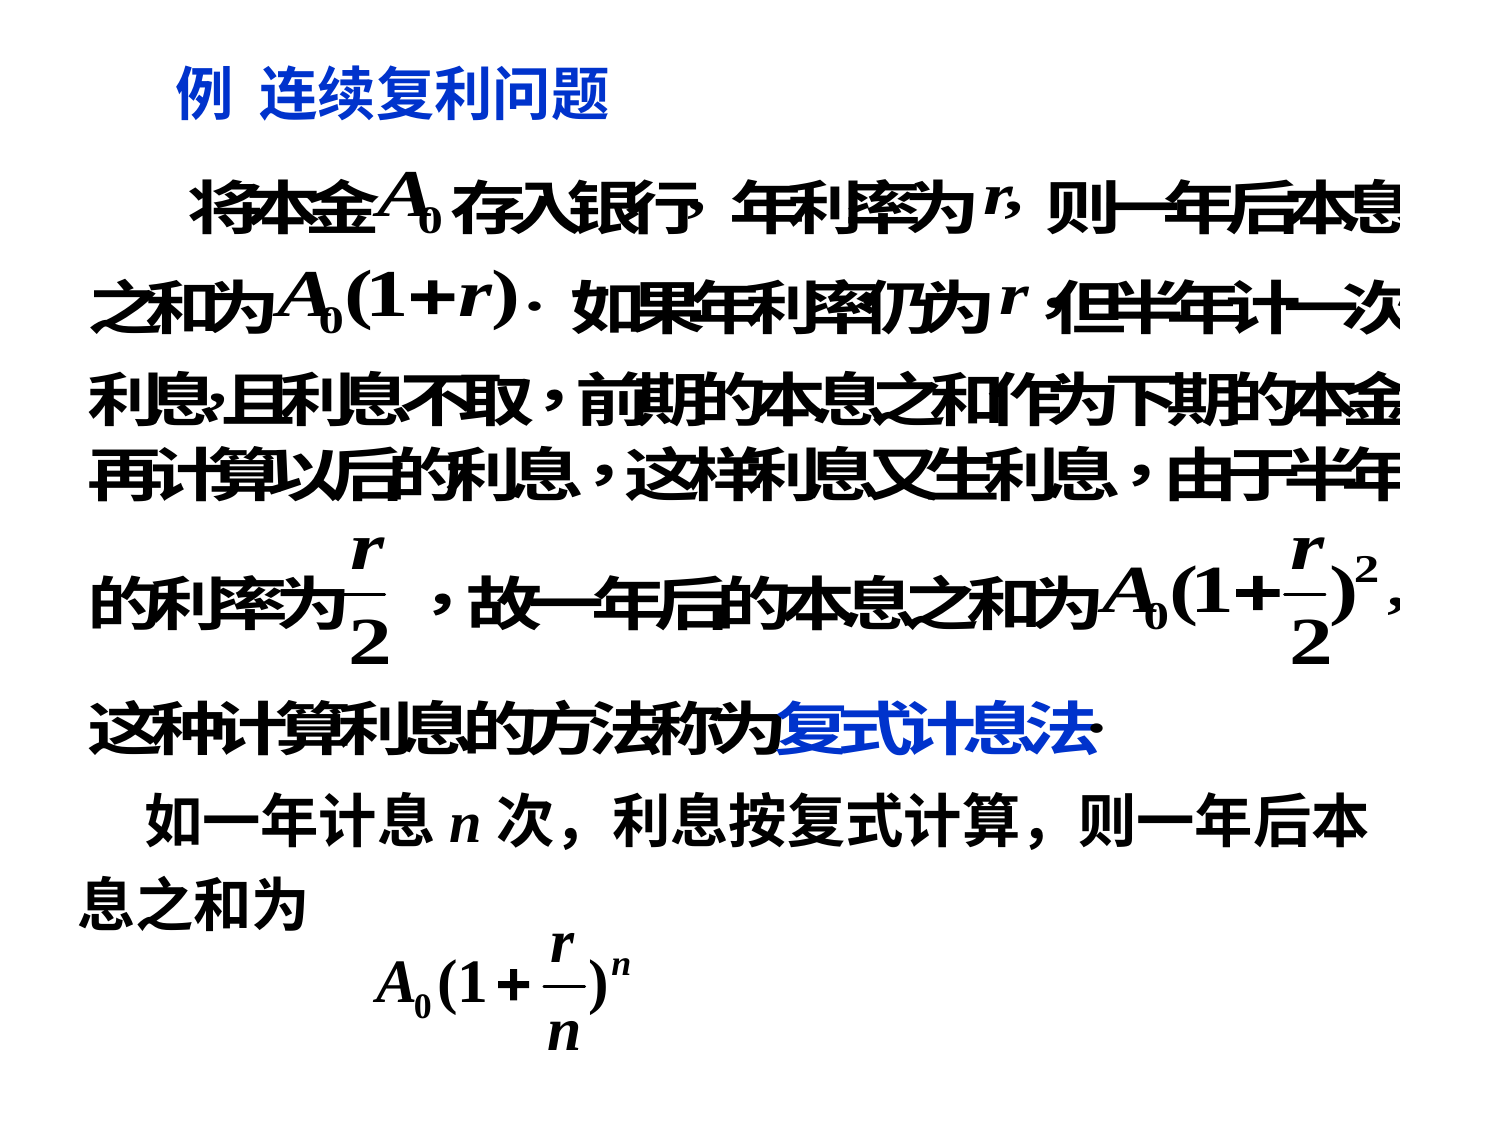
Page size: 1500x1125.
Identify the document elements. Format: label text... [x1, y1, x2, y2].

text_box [362, 899, 645, 1065]
text_box 如一年计息n次，利息按复式计算，则一年后本息之和为 [62, 762, 1438, 946]
text_box 例 连续复利问题 [160, 50, 786, 135]
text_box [87, 149, 1401, 760]
